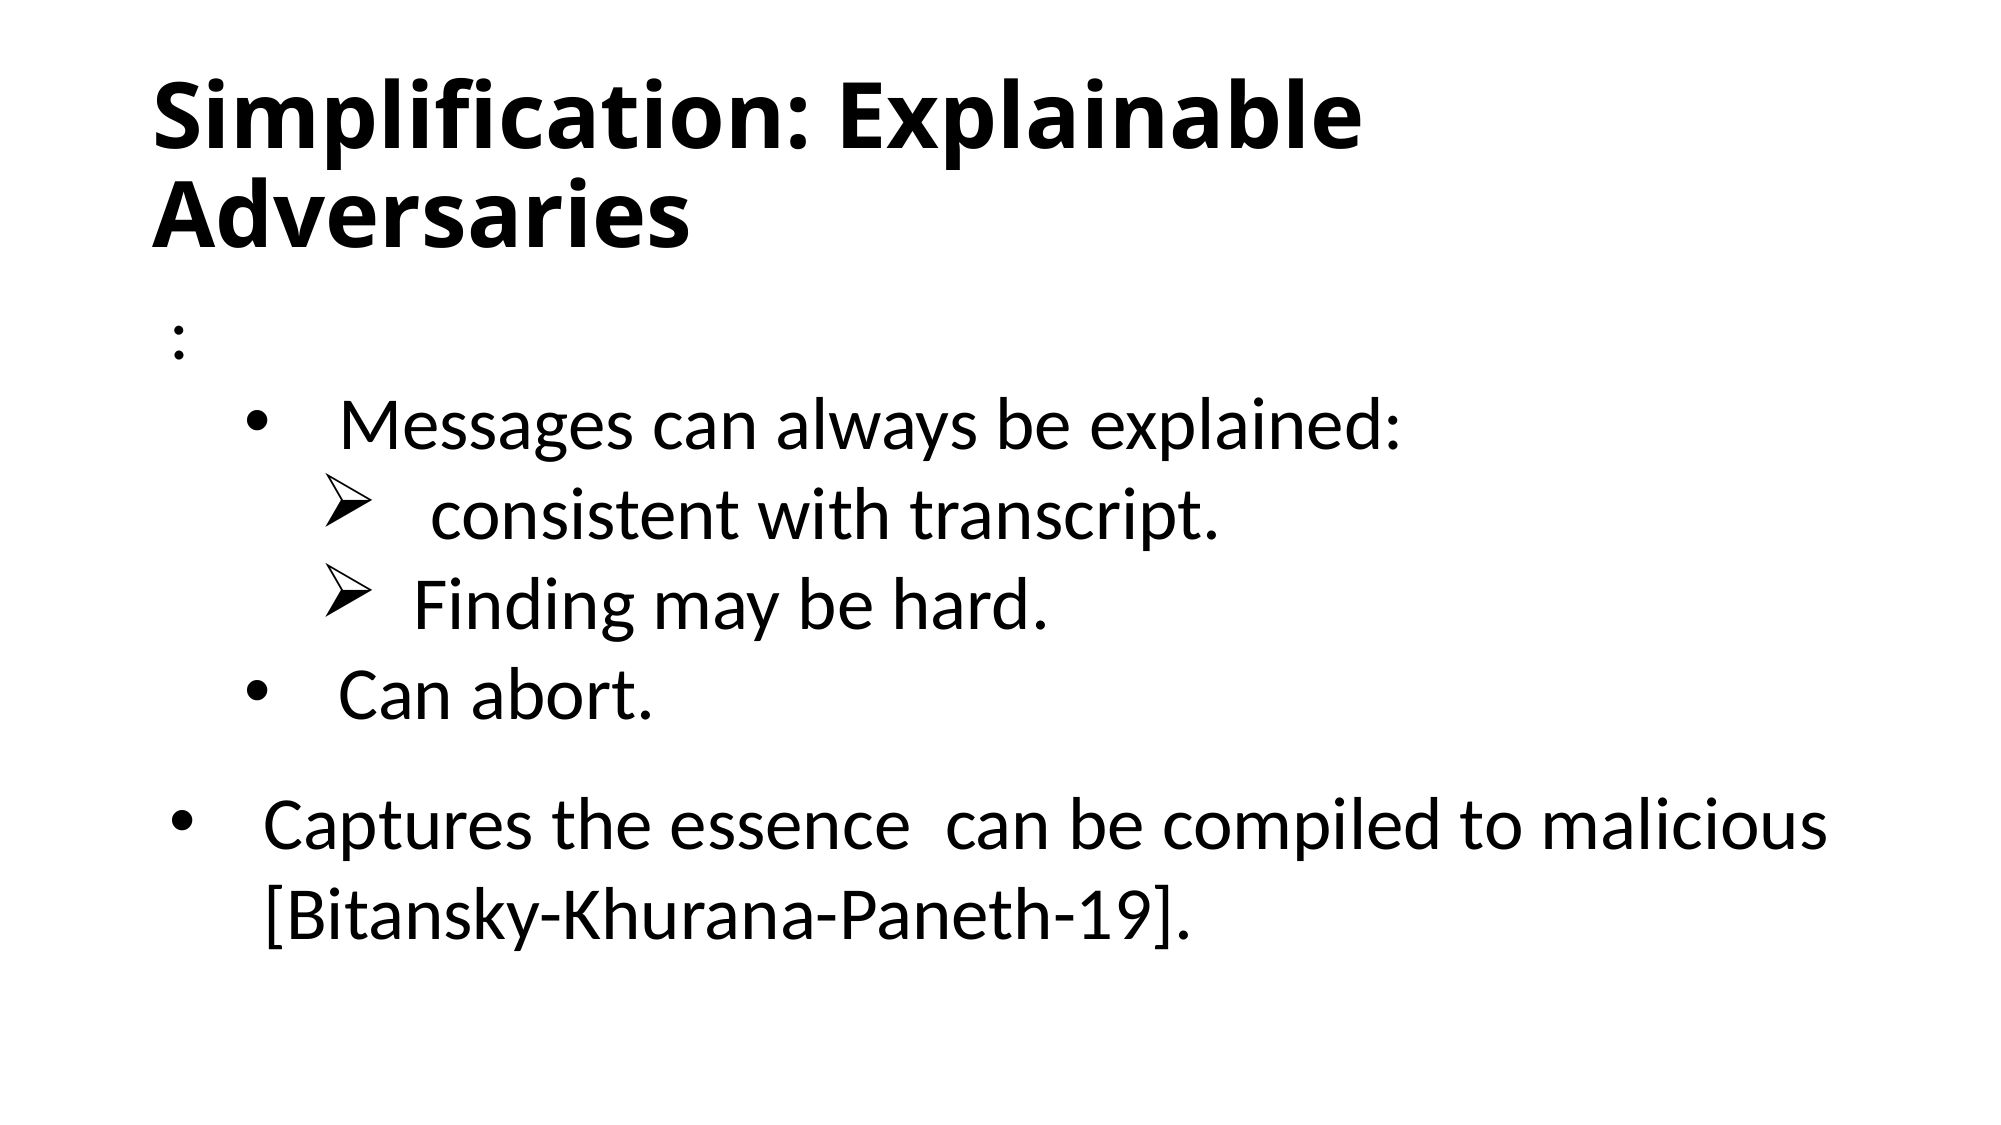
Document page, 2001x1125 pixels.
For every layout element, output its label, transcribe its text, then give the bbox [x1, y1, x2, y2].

title Simplification: Explainable Adversaries [137, 59, 1863, 278]
